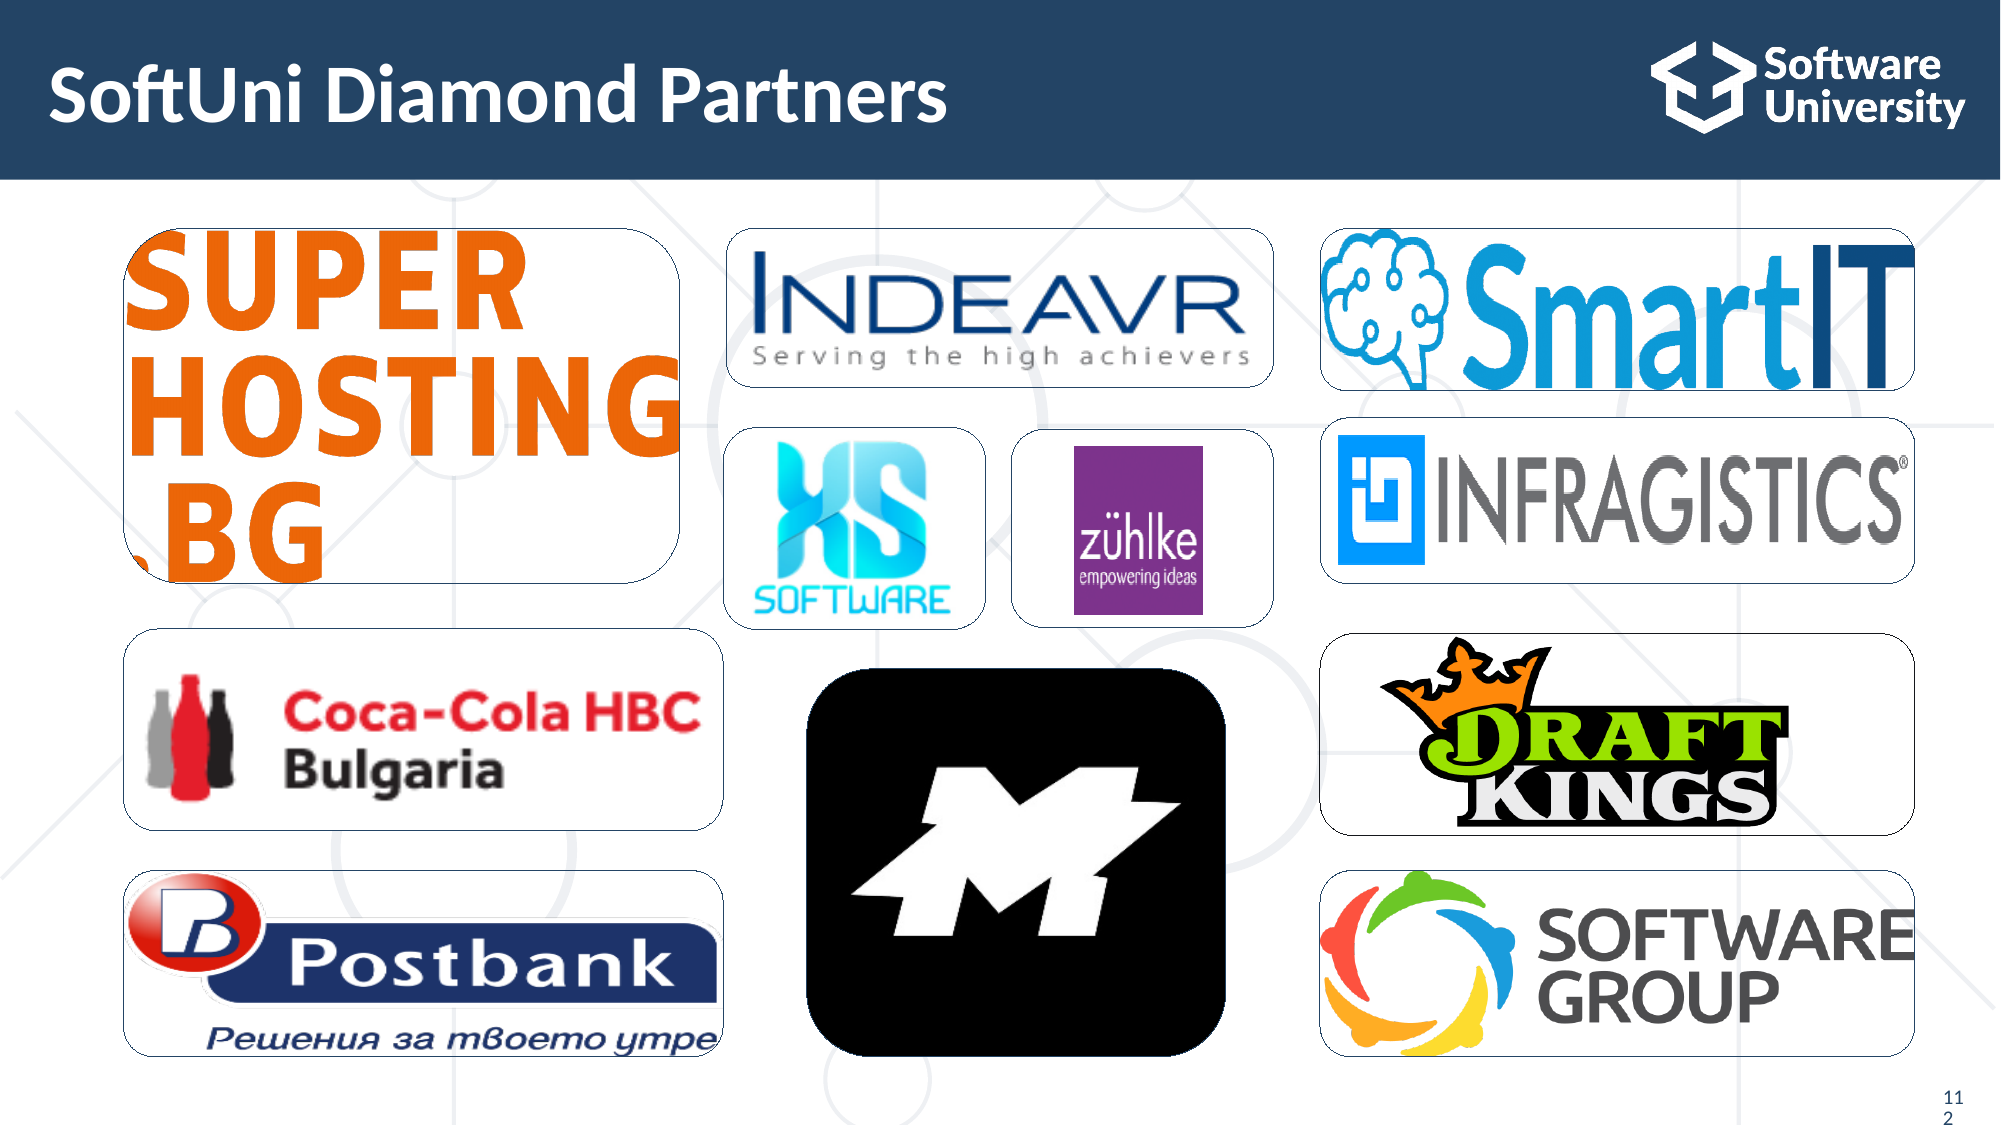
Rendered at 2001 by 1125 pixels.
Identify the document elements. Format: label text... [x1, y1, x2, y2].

picture [1319, 870, 1915, 1057]
picture [123, 228, 680, 584]
picture [123, 427, 986, 832]
picture [1391, 274, 1398, 285]
title SoftUni Diamond Partners [31, 16, 1625, 162]
picture [1416, 310, 1424, 321]
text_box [1319, 633, 1915, 836]
picture [1319, 417, 1916, 584]
picture [1651, 41, 1966, 134]
picture [1367, 326, 1374, 337]
picture [726, 228, 1274, 388]
picture [1319, 228, 1916, 392]
picture [806, 668, 1227, 1057]
picture [1358, 274, 1365, 285]
picture [1010, 429, 1274, 628]
slide_number 112 [1927, 1067, 1989, 1117]
picture [123, 870, 724, 1057]
picture [1328, 239, 1443, 382]
